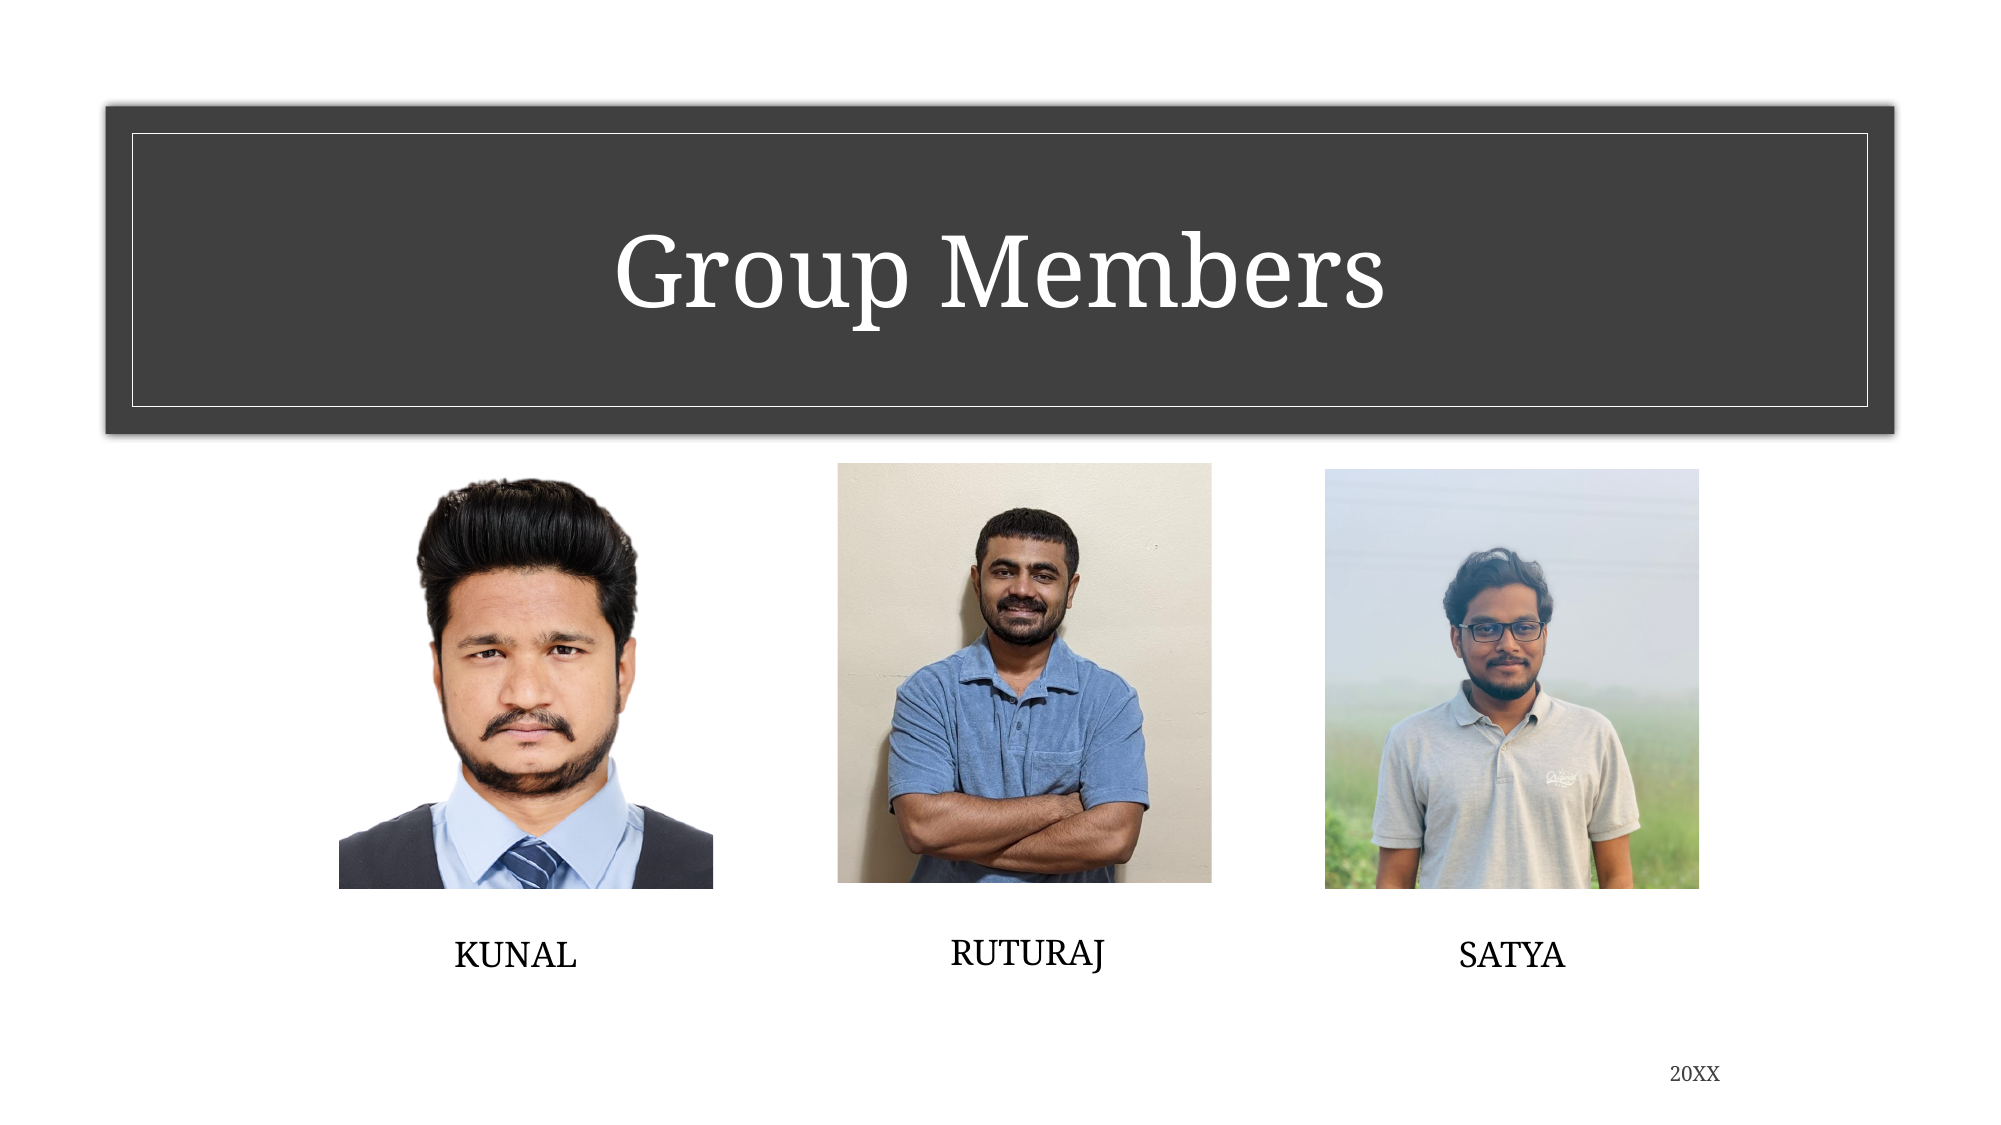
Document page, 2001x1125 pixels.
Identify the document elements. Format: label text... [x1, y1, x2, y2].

list KUNAL [333, 924, 708, 982]
picture [339, 469, 714, 889]
picture [837, 463, 1212, 883]
list RUTURAJ [840, 922, 1215, 981]
picture [1325, 469, 1700, 889]
list SATYA [1325, 924, 1700, 982]
title Group Members [149, 173, 1851, 377]
